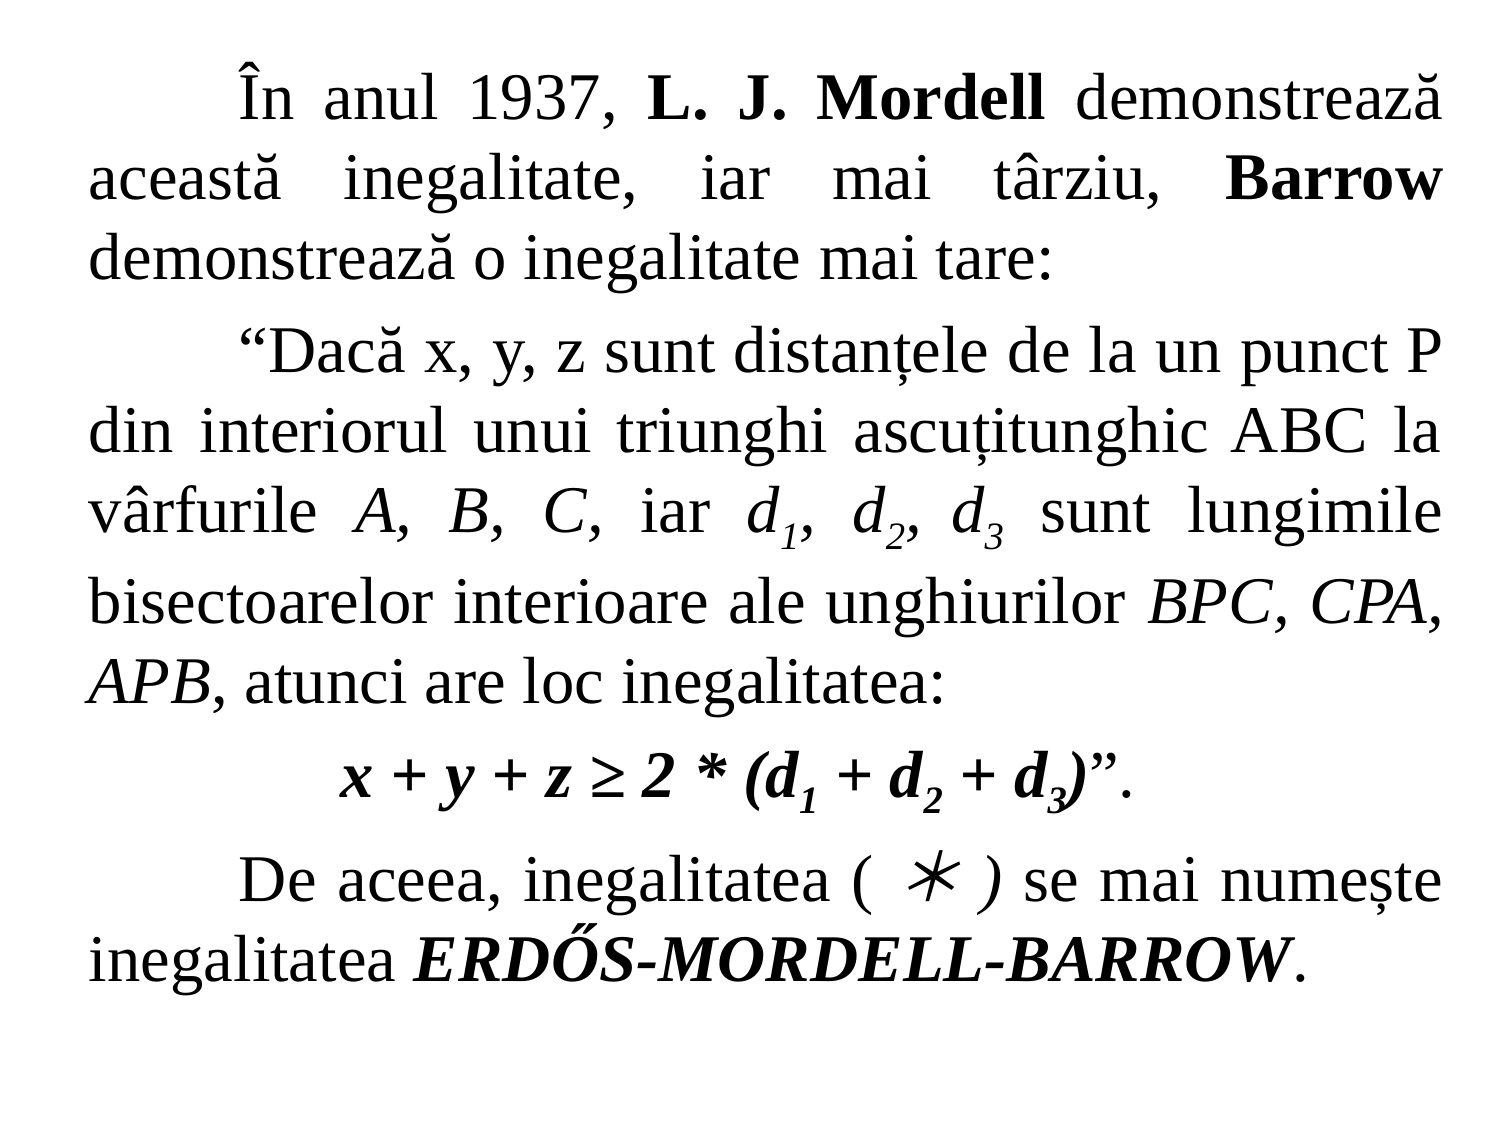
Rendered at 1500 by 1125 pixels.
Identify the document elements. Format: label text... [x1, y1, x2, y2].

list În anul 1937, L. J. Mordell demonstrează această inegalitate, iar mai târziu, Barrow demonstrează o inegalitate mai tare: “Dacă x, y, z sunt distanțele de la un punct P din interiorul unui triunghi ascuțitunghic ABC la vârfurile A, B, C, iar d1, d2, d3 sunt lungimile bisectoarelor interioare ale unghiurilor BPC, CPA, APB, atunci are loc inegalitatea: x + y + z ≥ 2 * (d1 + d2 + d3)”. De aceea, inegalitatea (＊) se mai numește inegalitatea ERDŐS-MORDELL-BARROW. [17, 45, 1459, 1121]
